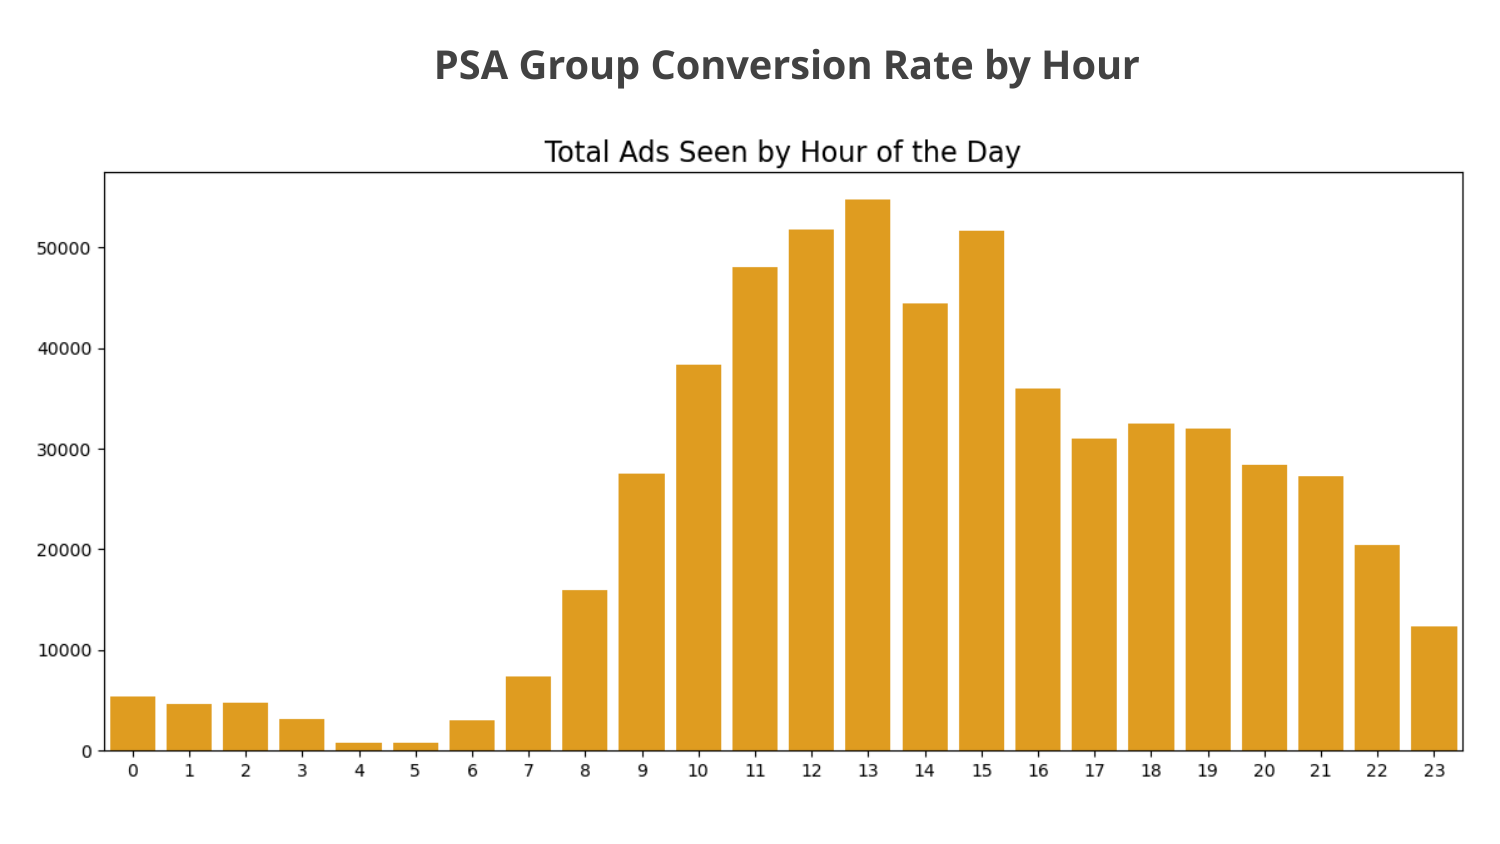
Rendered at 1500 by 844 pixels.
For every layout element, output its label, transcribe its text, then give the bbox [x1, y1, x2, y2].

title PSA Group Conversion Rate by Hour [210, 24, 1364, 103]
picture [24, 127, 1476, 794]
